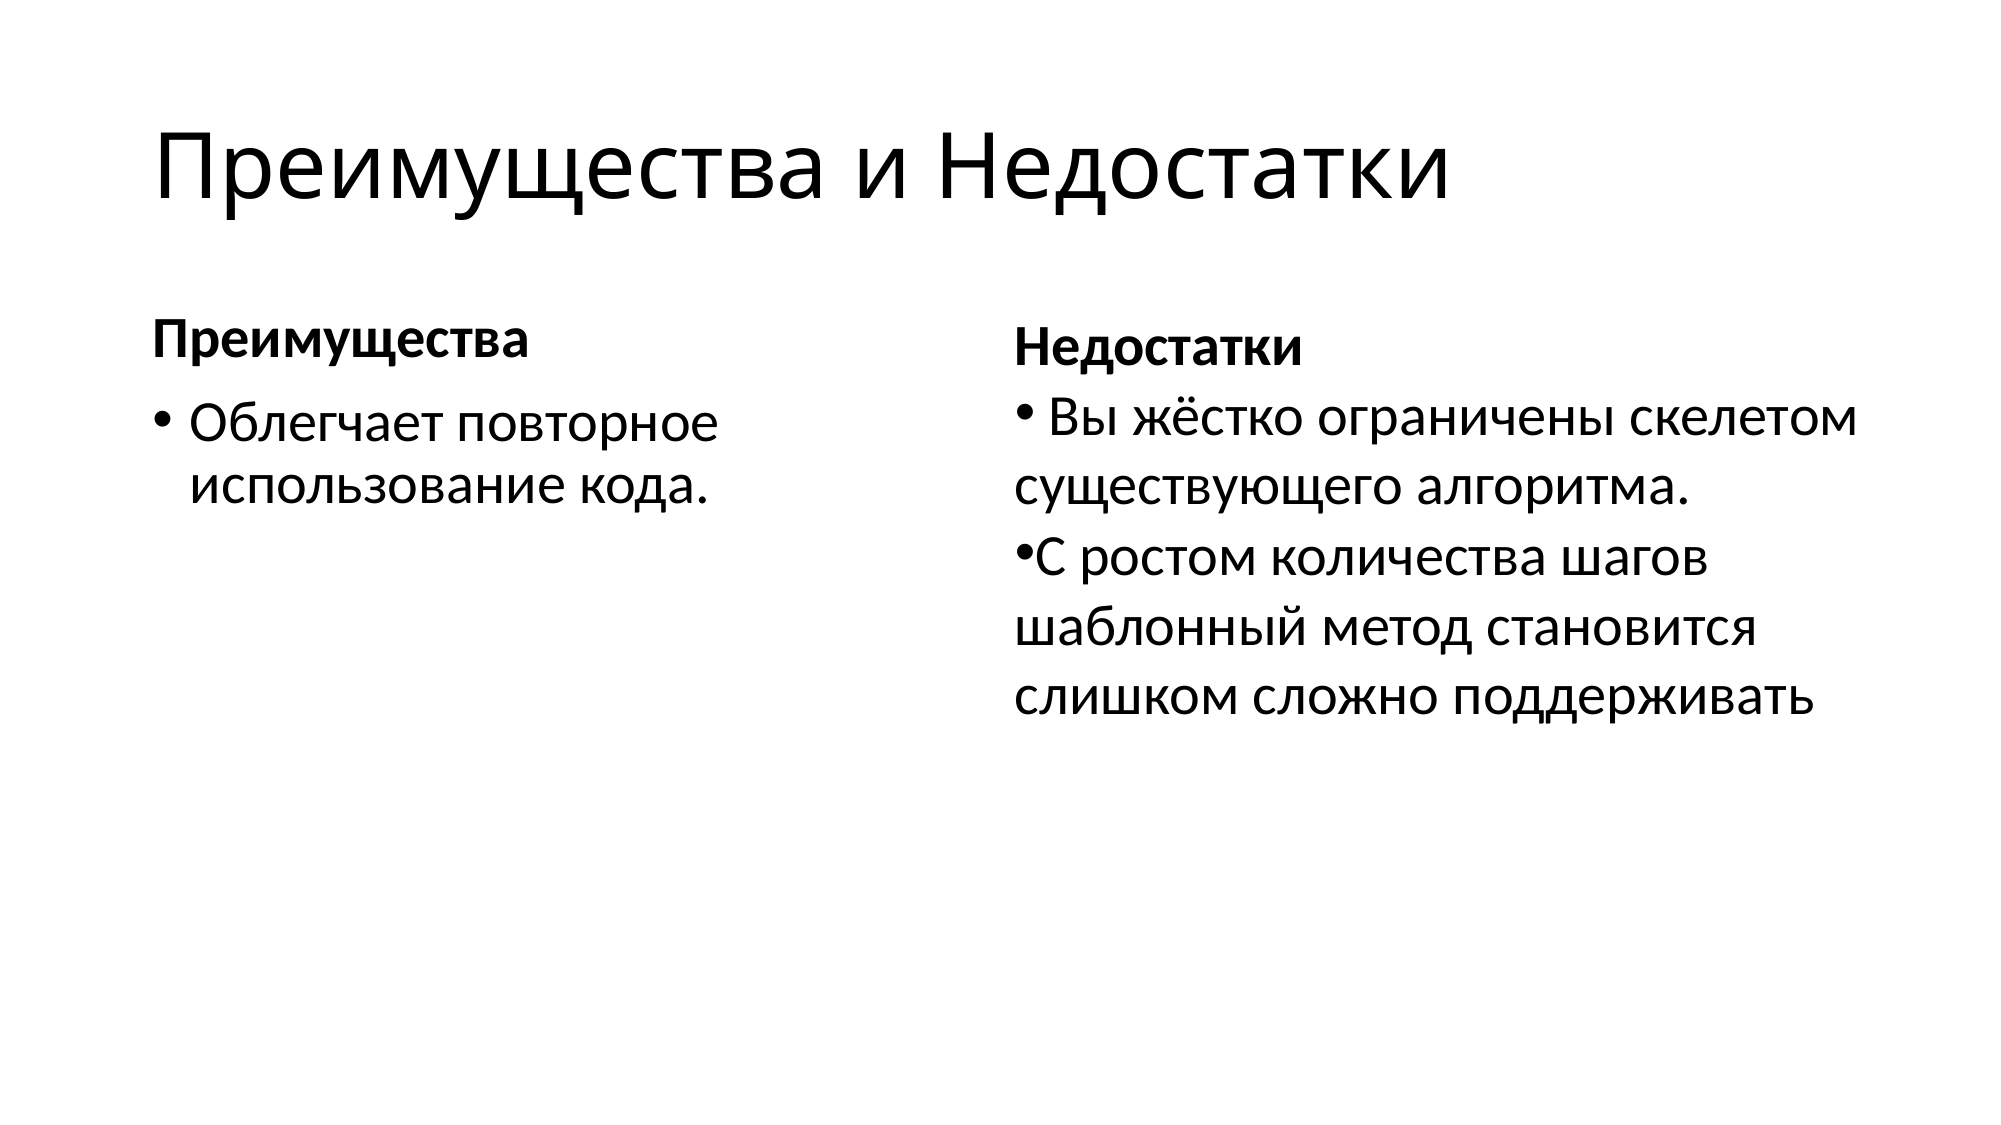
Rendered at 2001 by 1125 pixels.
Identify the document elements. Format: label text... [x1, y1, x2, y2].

text_box Недостатки Вы жёстко ограничены скелетом существующего алгоритма. С ростом количества шагов шаблонный метод становится слишком сложно поддерживать [999, 299, 2000, 734]
list Преимущества Облегчает повторное использование кода. [137, 299, 1047, 1014]
title Преимущества и Недостатки [137, 59, 1863, 278]
